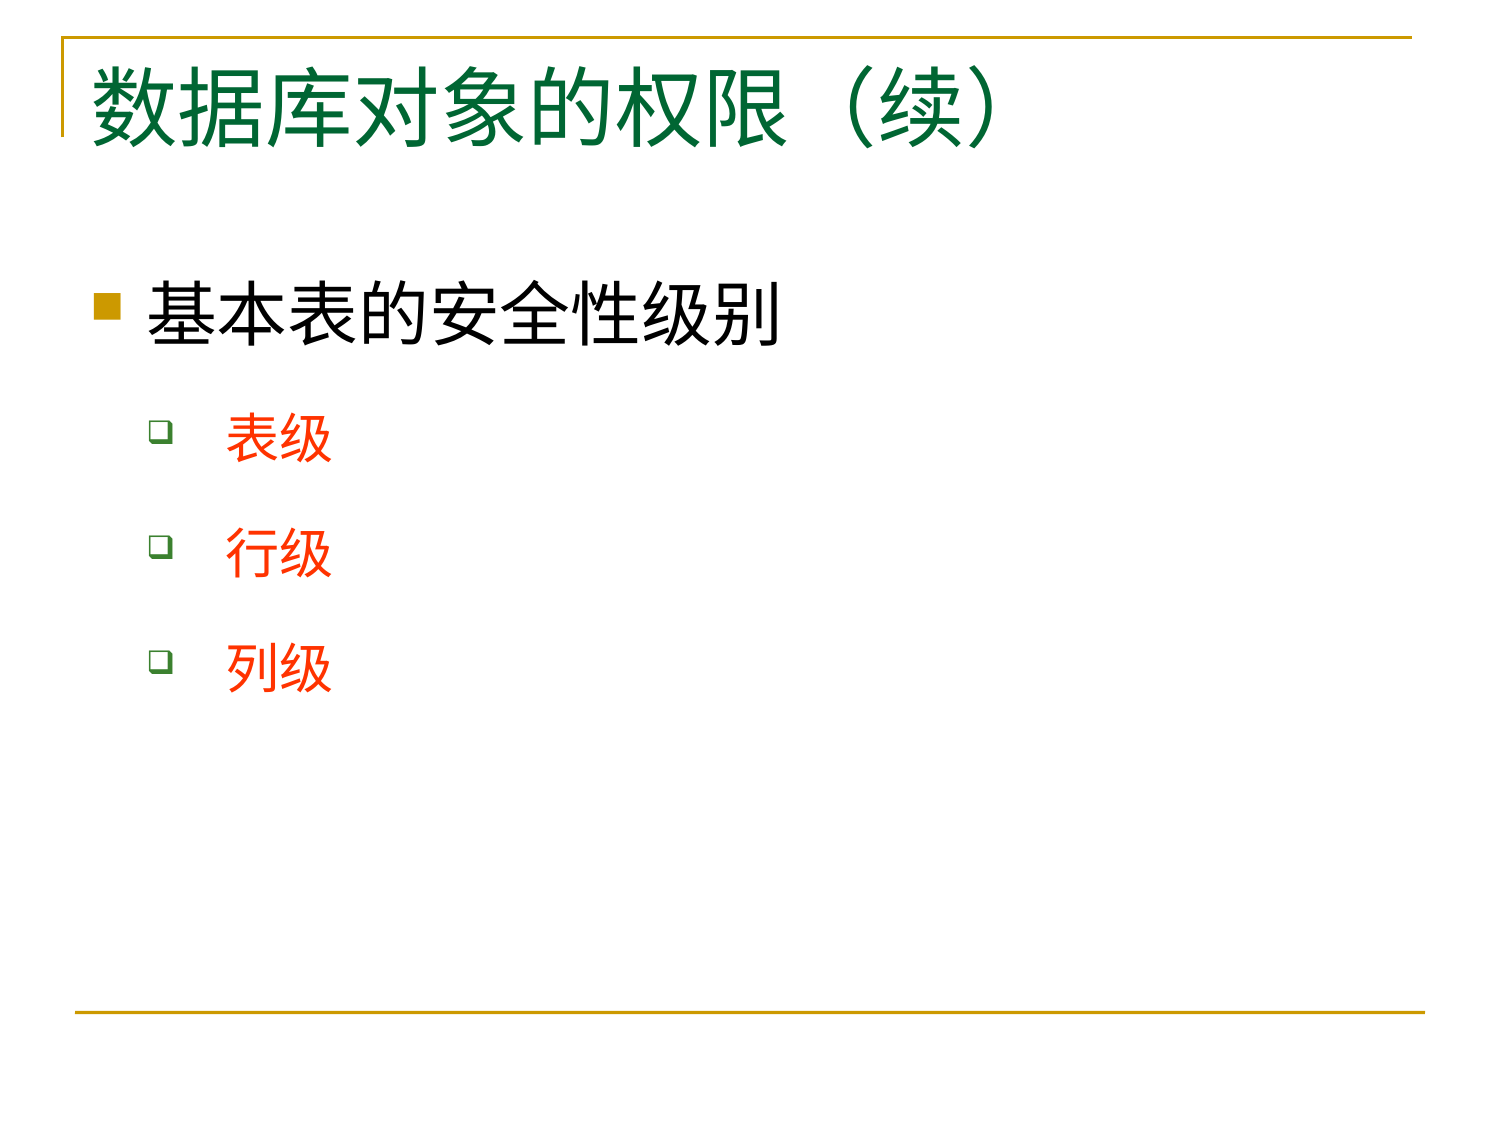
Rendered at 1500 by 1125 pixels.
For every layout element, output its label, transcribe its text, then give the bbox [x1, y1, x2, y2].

list 基本表的安全性级别 表级 行级 列级 [75, 262, 1425, 1006]
title 数据库对象的权限（续） [75, 45, 1425, 233]
